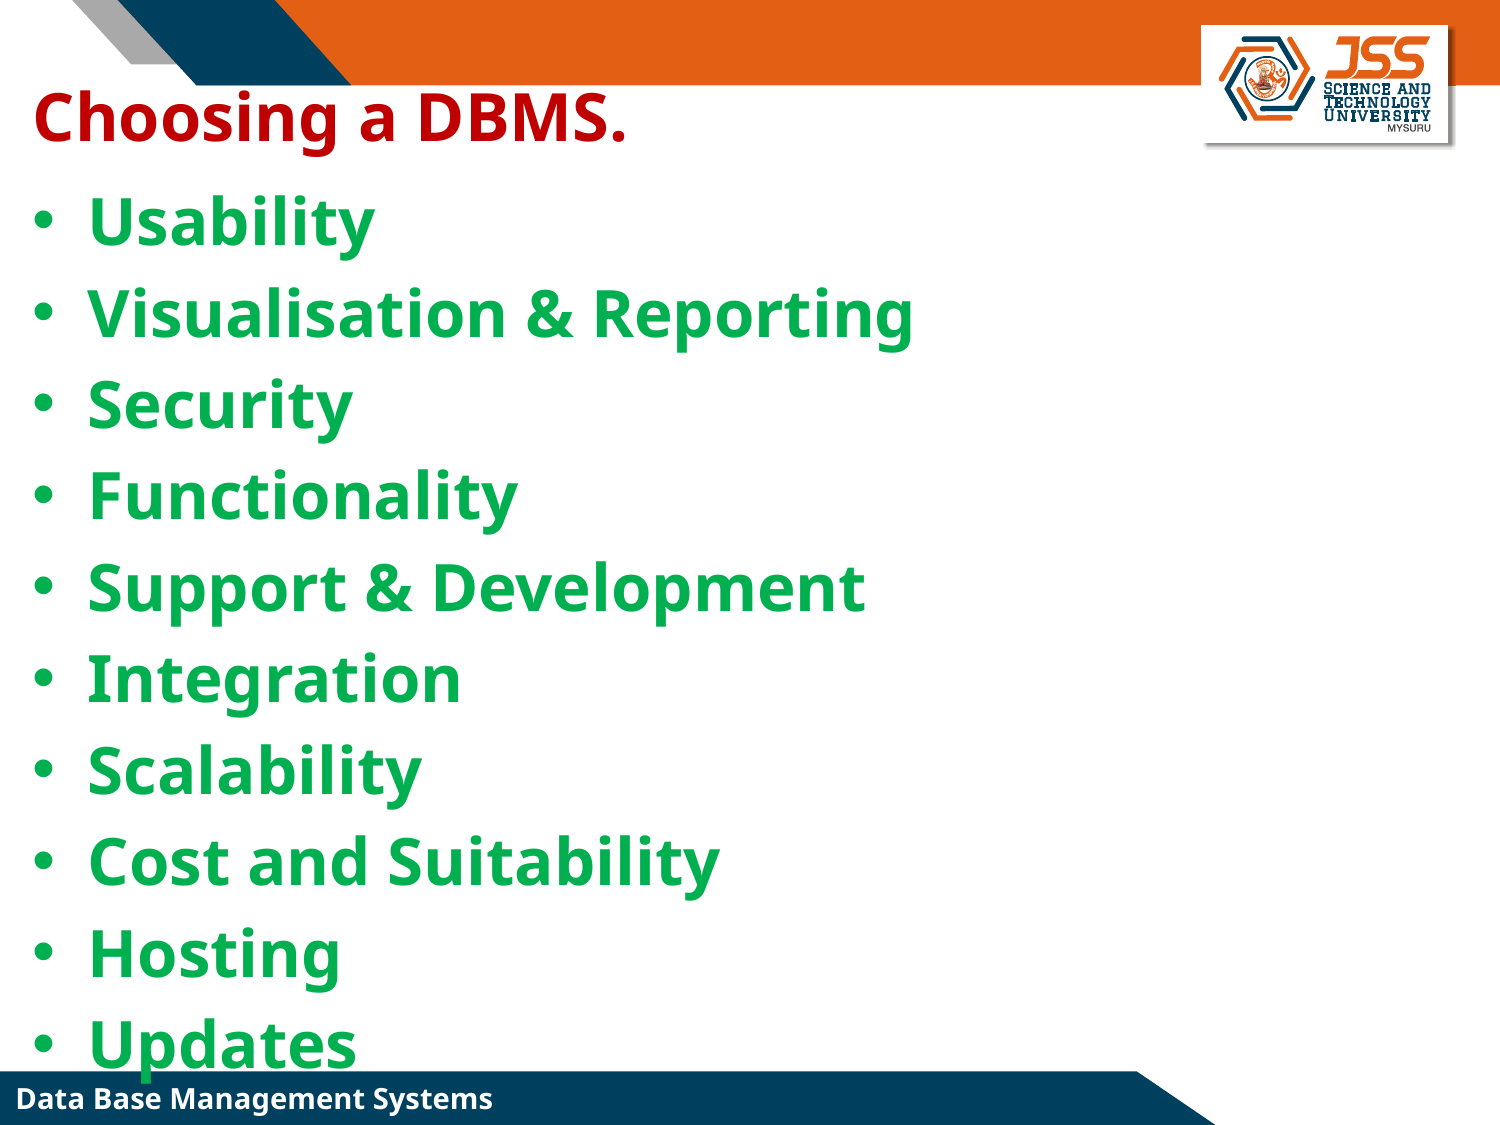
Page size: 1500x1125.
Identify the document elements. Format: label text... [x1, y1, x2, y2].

title Choosing a DBMS. [17, 78, 1425, 172]
list Usability Visualisation & Reporting Security Functionality Support & Development Integration Scalability Cost and Suitability Hosting Updates [17, 172, 1483, 1094]
footer Data Base Management Systems [0, 1042, 988, 1125]
